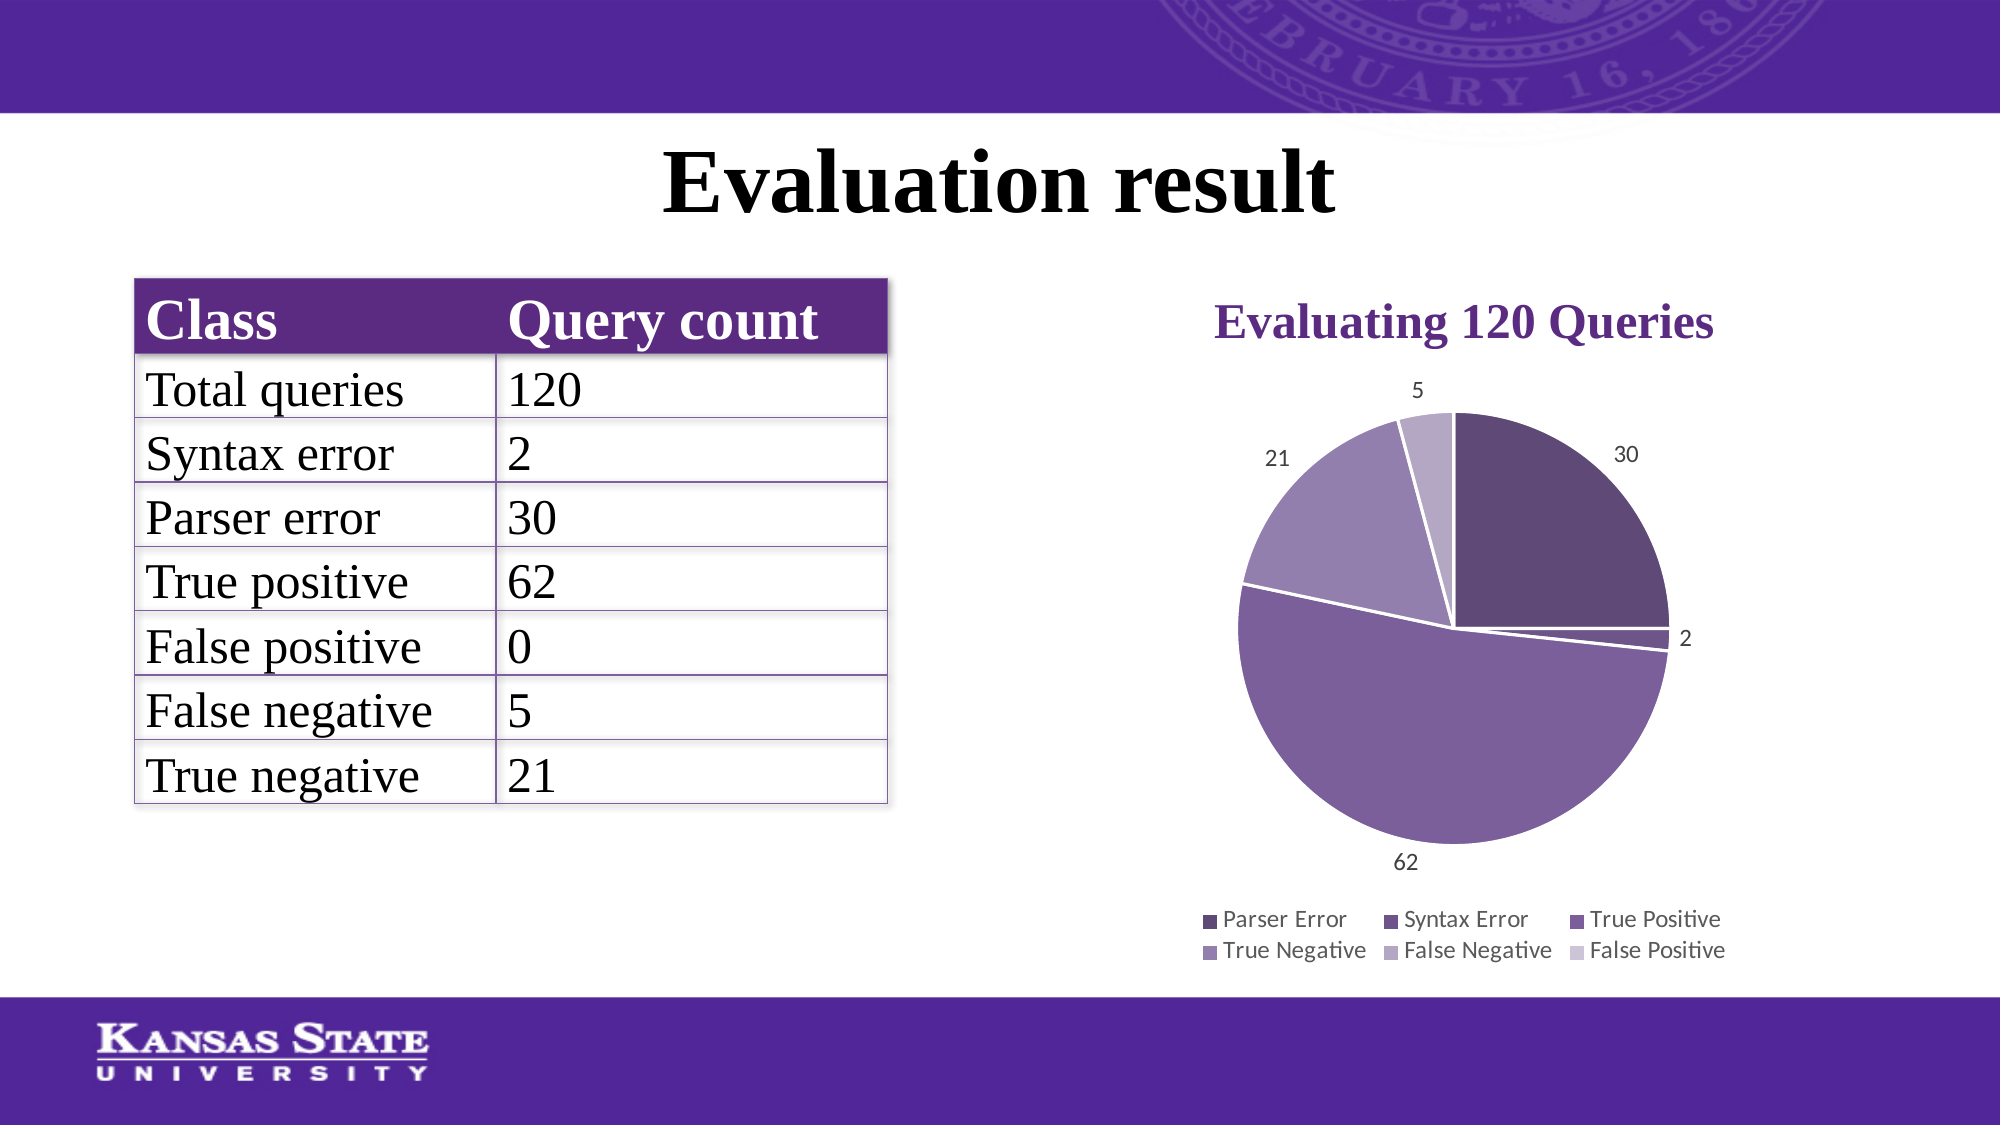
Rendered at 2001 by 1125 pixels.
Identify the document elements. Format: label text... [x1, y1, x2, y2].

table_cell 30 [497, 483, 887, 546]
table_cell False positive [135, 611, 495, 674]
table_cell 2 [497, 418, 887, 481]
table_cell 5 [497, 676, 887, 739]
table_cell True negative [135, 740, 495, 803]
table_cell 0 [497, 611, 887, 674]
picture [0, 0, 2000, 1125]
table_cell 62 [497, 547, 887, 610]
table_header Class [135, 279, 496, 353]
table_cell Total queries [135, 354, 495, 417]
table_cell Parser error [135, 483, 495, 546]
chart [1028, 255, 1901, 972]
table_cell False negative [135, 676, 495, 739]
table_cell True positive [135, 547, 495, 610]
table_header Query count [496, 279, 887, 353]
table_cell 120 [497, 354, 887, 417]
title Evaluation result [99, 81, 1900, 270]
table_cell Syntax error [135, 418, 495, 481]
table_cell 21 [497, 740, 887, 803]
